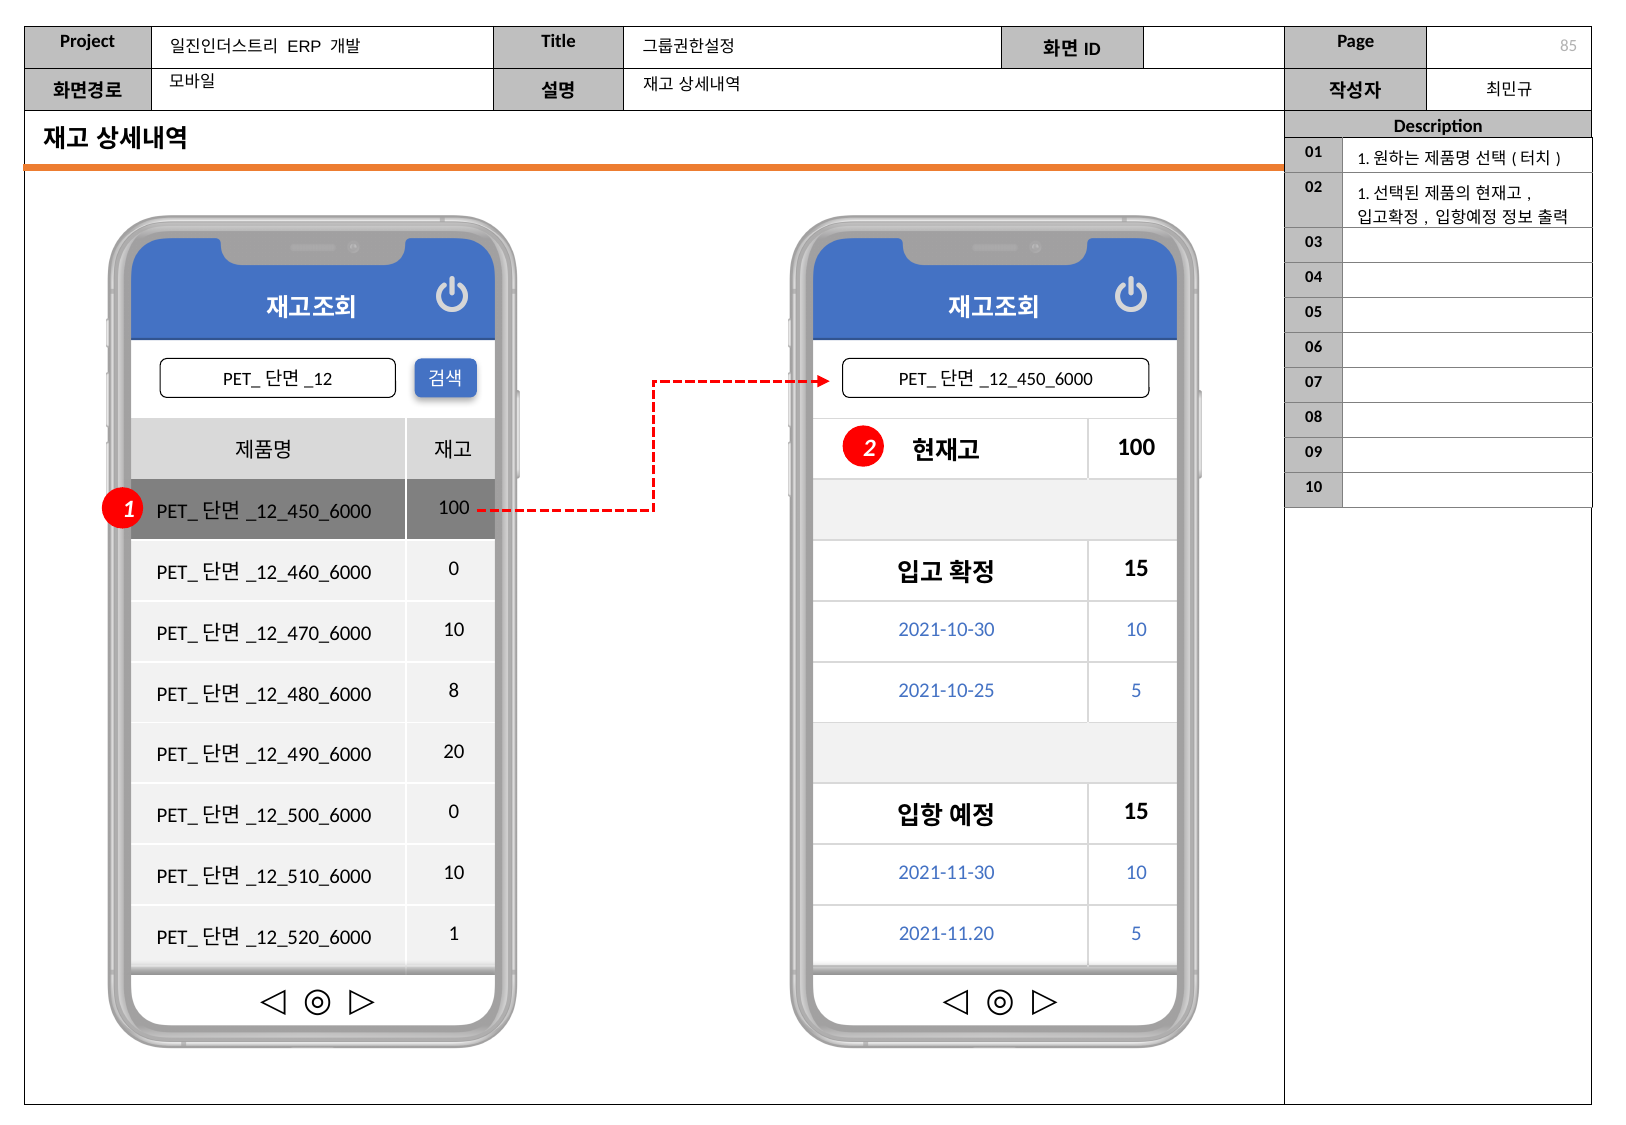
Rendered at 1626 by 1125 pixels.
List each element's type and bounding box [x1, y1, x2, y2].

table_cell [1343, 333, 1592, 367]
table_cell [1285, 173, 1342, 227]
table_cell [1285, 473, 1342, 507]
table_cell [1343, 473, 1592, 507]
text_box [154, 28, 376, 99]
text_box [1143, 24, 1285, 100]
table_cell [1343, 298, 1592, 332]
text_box [476, 381, 830, 511]
table_header [1343, 138, 1592, 172]
text_box [627, 28, 751, 64]
picture [705, 190, 1285, 1074]
slide_number [1285, 29, 1593, 61]
text_box [628, 66, 756, 101]
table_cell [1285, 403, 1342, 437]
table_cell [1343, 228, 1592, 262]
table_cell [1343, 173, 1592, 227]
table_cell [1285, 298, 1342, 332]
table_cell [1343, 263, 1592, 297]
table_cell [1285, 228, 1342, 262]
table_cell [1343, 438, 1592, 472]
table_cell [1285, 368, 1342, 402]
table_cell [1343, 403, 1592, 437]
table_cell [1285, 263, 1342, 297]
table_cell [1285, 333, 1342, 367]
picture [23, 190, 603, 1074]
table_cell [1285, 438, 1342, 472]
table_cell [1343, 368, 1592, 402]
text_box [29, 115, 204, 161]
table_header [1285, 138, 1342, 172]
